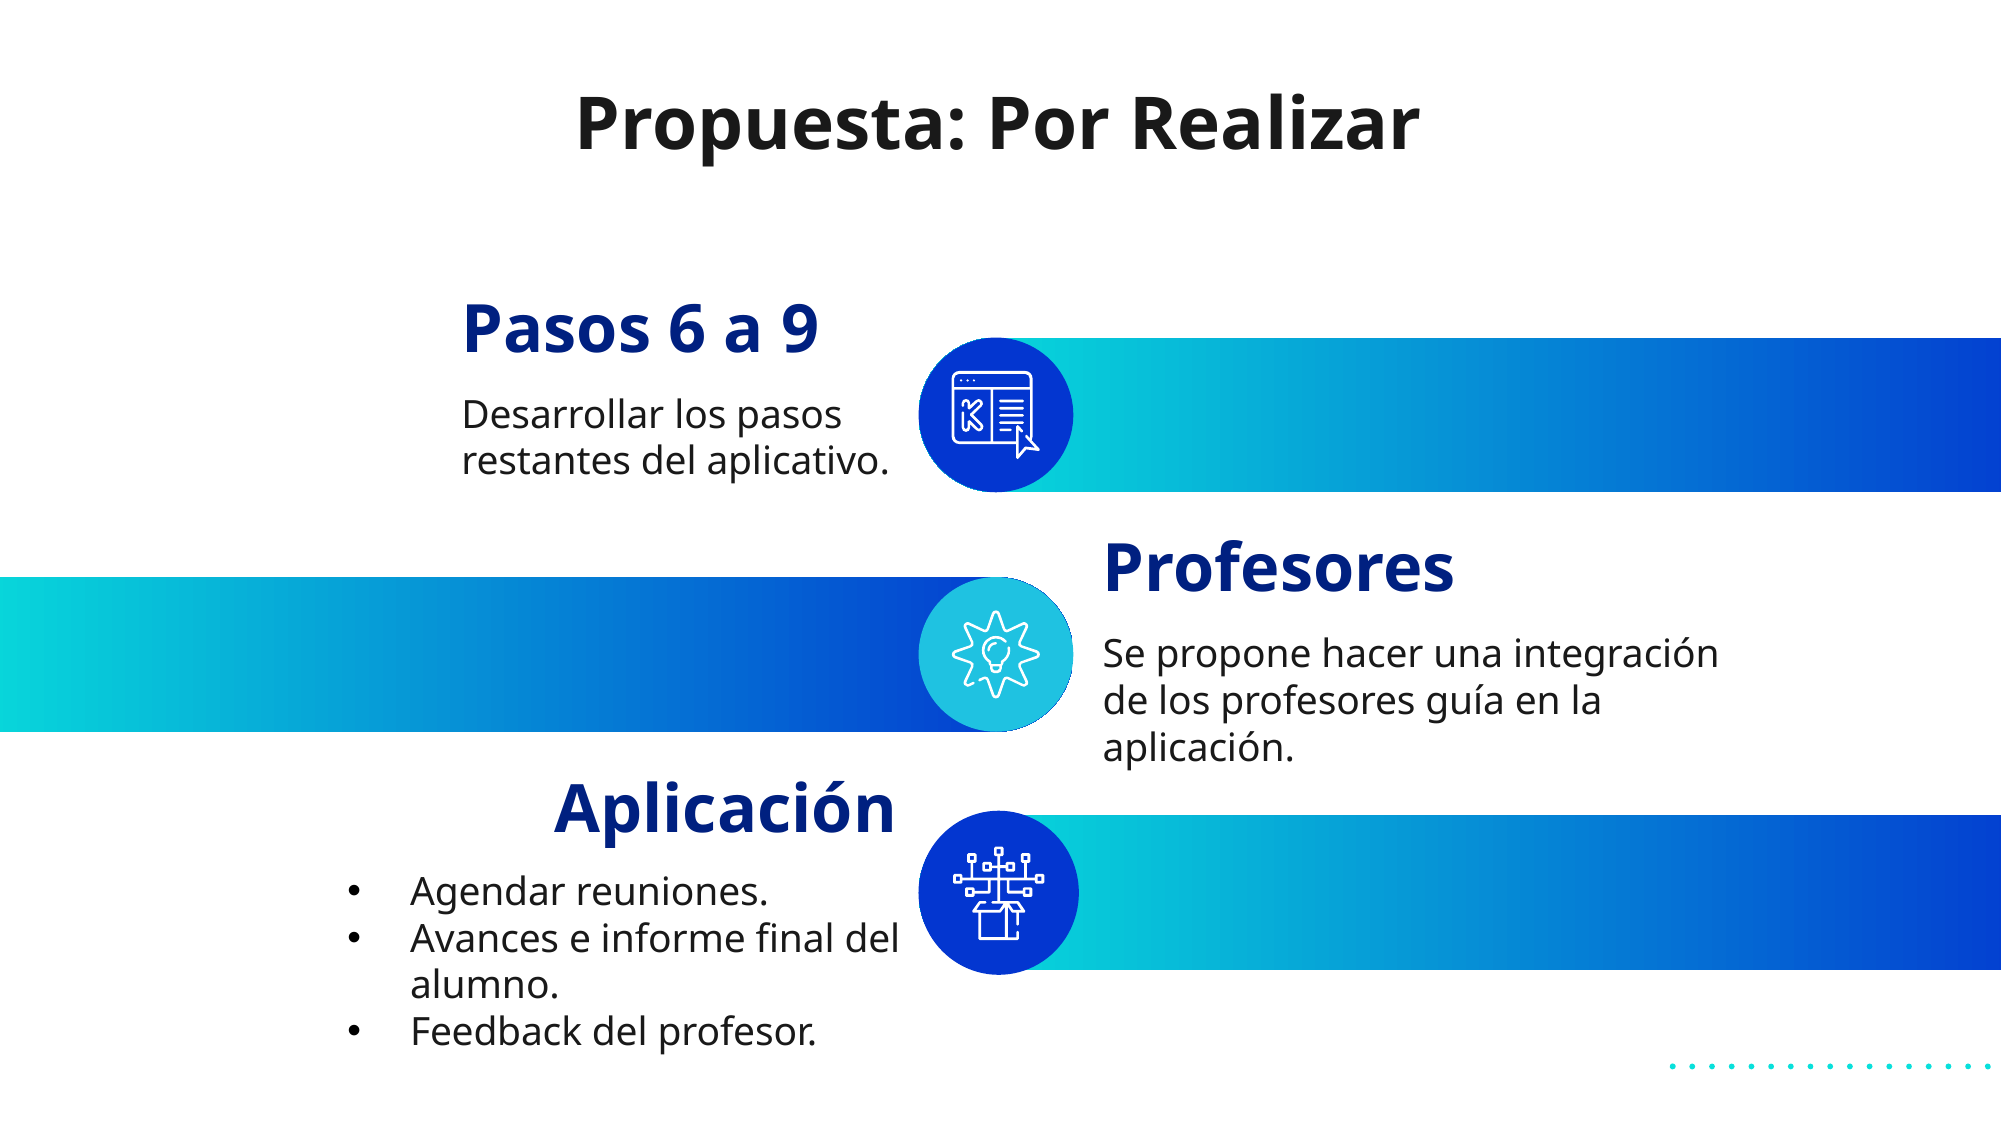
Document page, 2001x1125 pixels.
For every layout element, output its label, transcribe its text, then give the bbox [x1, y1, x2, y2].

text_box Profesores [1082, 509, 1559, 625]
text_box Aplicación [441, 750, 918, 866]
text_box Agendar reuniones. Avances e informe final del alumno. Feedback del profesor. [327, 846, 976, 1037]
text_box Se propone hacer una integración de los profesores guía en la aplicación. [1082, 609, 1790, 800]
title Propuesta: Por Realizar [156, 56, 1842, 183]
text_box [1074, 337, 2000, 493]
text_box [918, 337, 1074, 493]
text_box Pasos 6 a 9 [441, 270, 918, 386]
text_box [918, 576, 1074, 732]
text_box Desarrollar los pasos restantes del aplicativo. [441, 386, 918, 560]
text_box [0, 577, 916, 732]
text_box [918, 810, 1080, 976]
text_box [1083, 815, 2000, 971]
